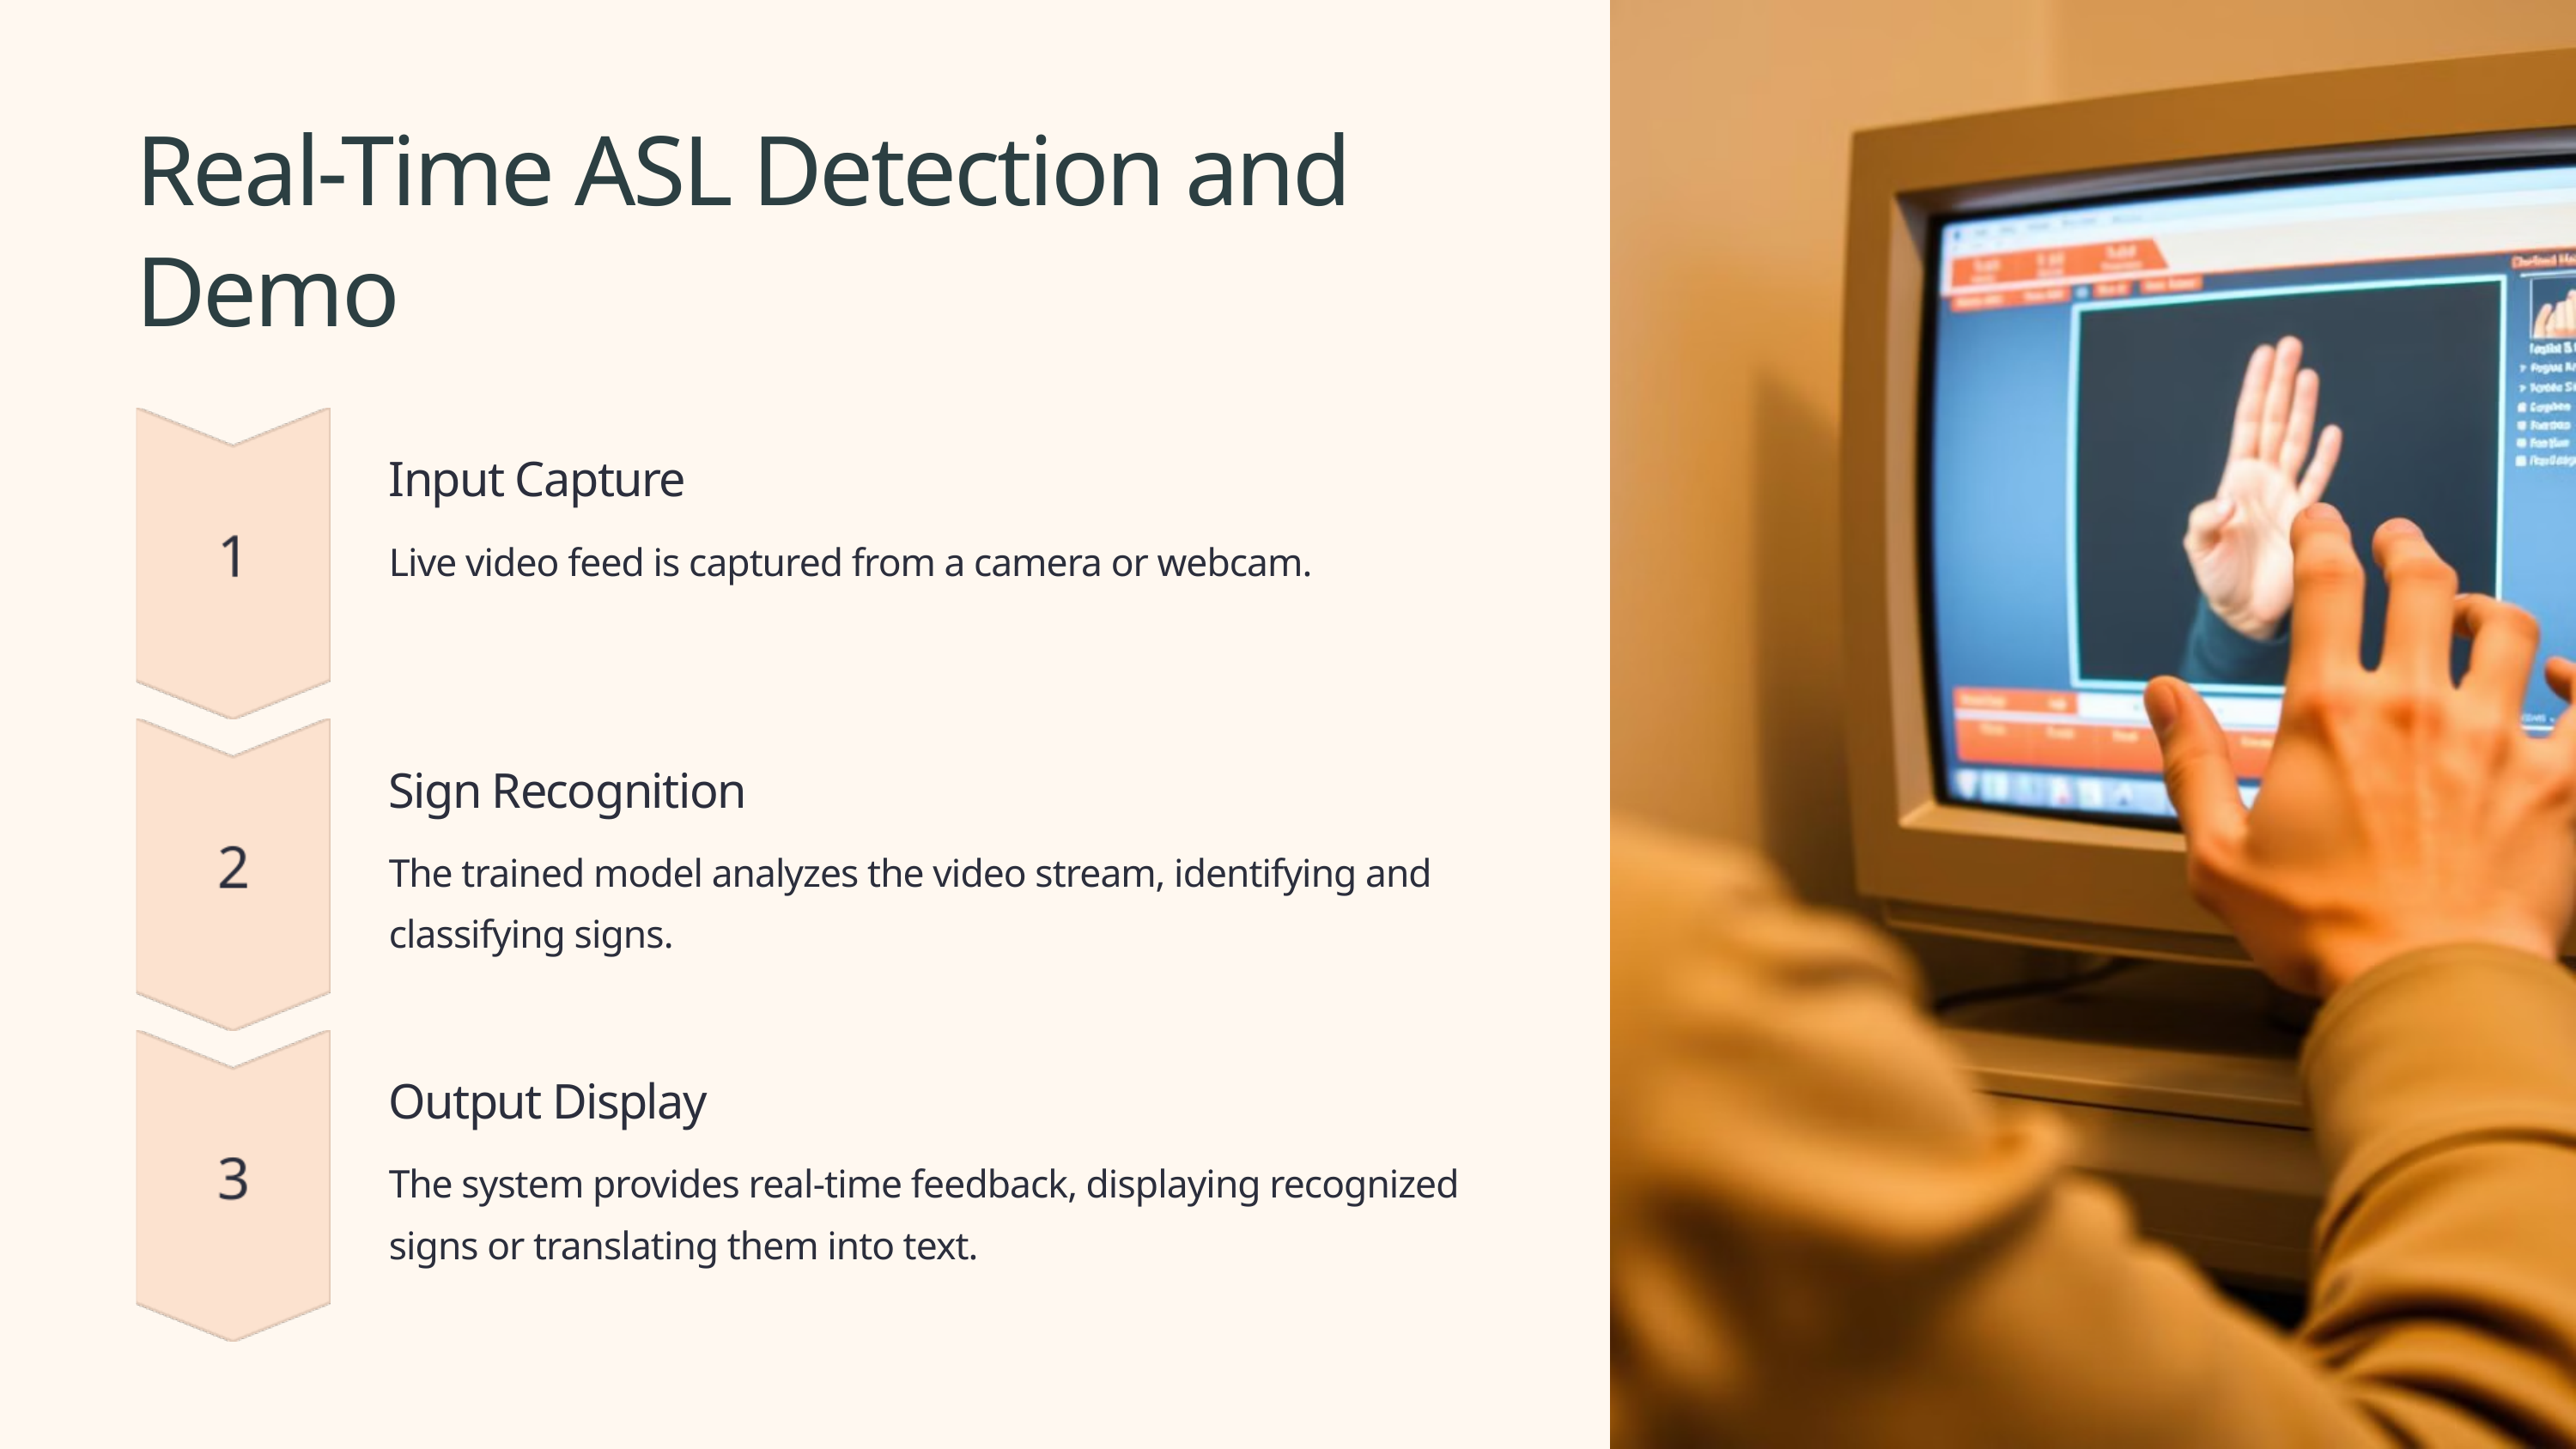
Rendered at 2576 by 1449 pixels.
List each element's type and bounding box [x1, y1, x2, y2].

text_box [388, 530, 1474, 594]
text_box [136, 106, 1474, 350]
text_box [388, 841, 1474, 967]
text_box [0, 0, 2576, 1449]
text_box [388, 446, 876, 508]
text_box [388, 758, 876, 820]
text_box [388, 1069, 876, 1131]
text_box [388, 1153, 1474, 1278]
